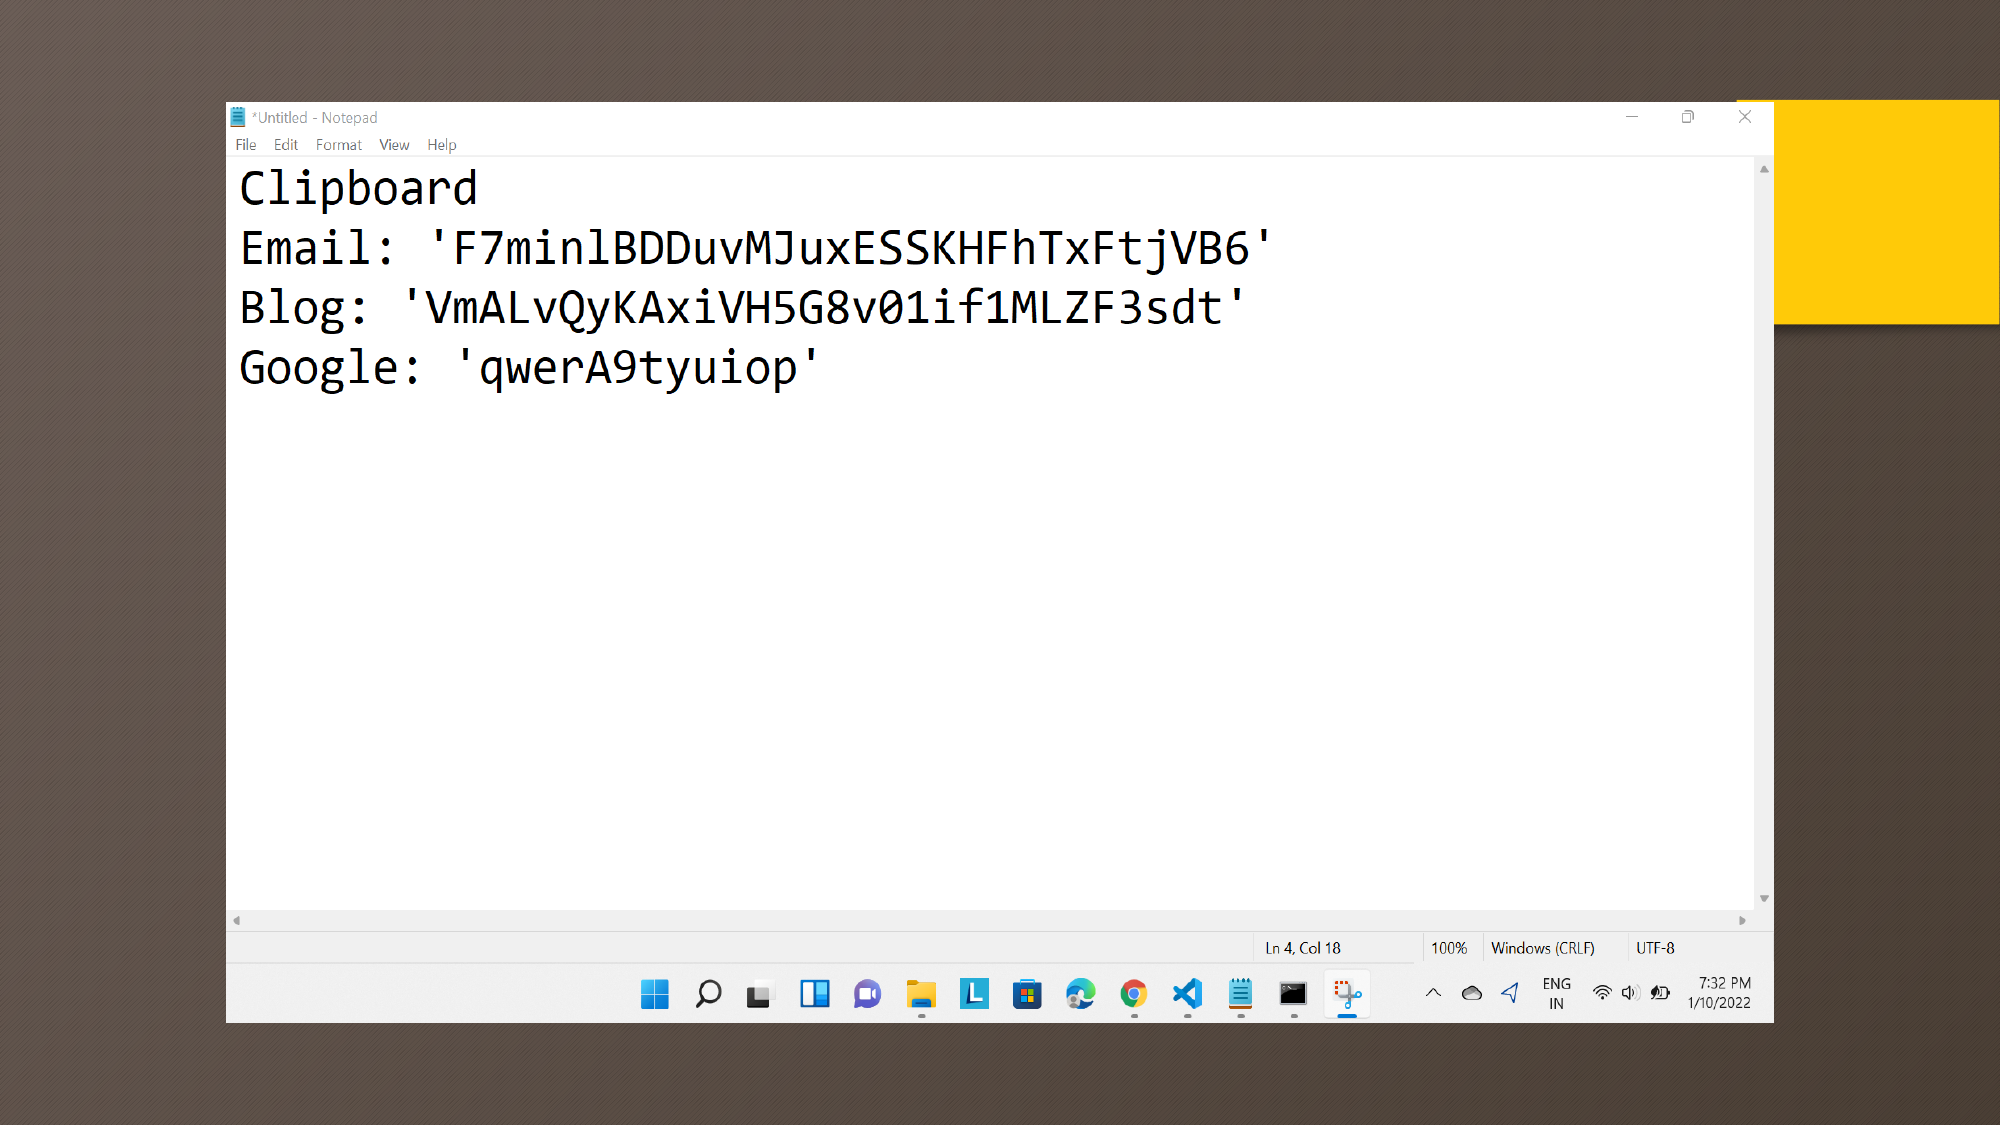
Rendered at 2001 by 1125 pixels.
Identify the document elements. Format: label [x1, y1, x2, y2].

picture [225, 102, 2000, 1023]
